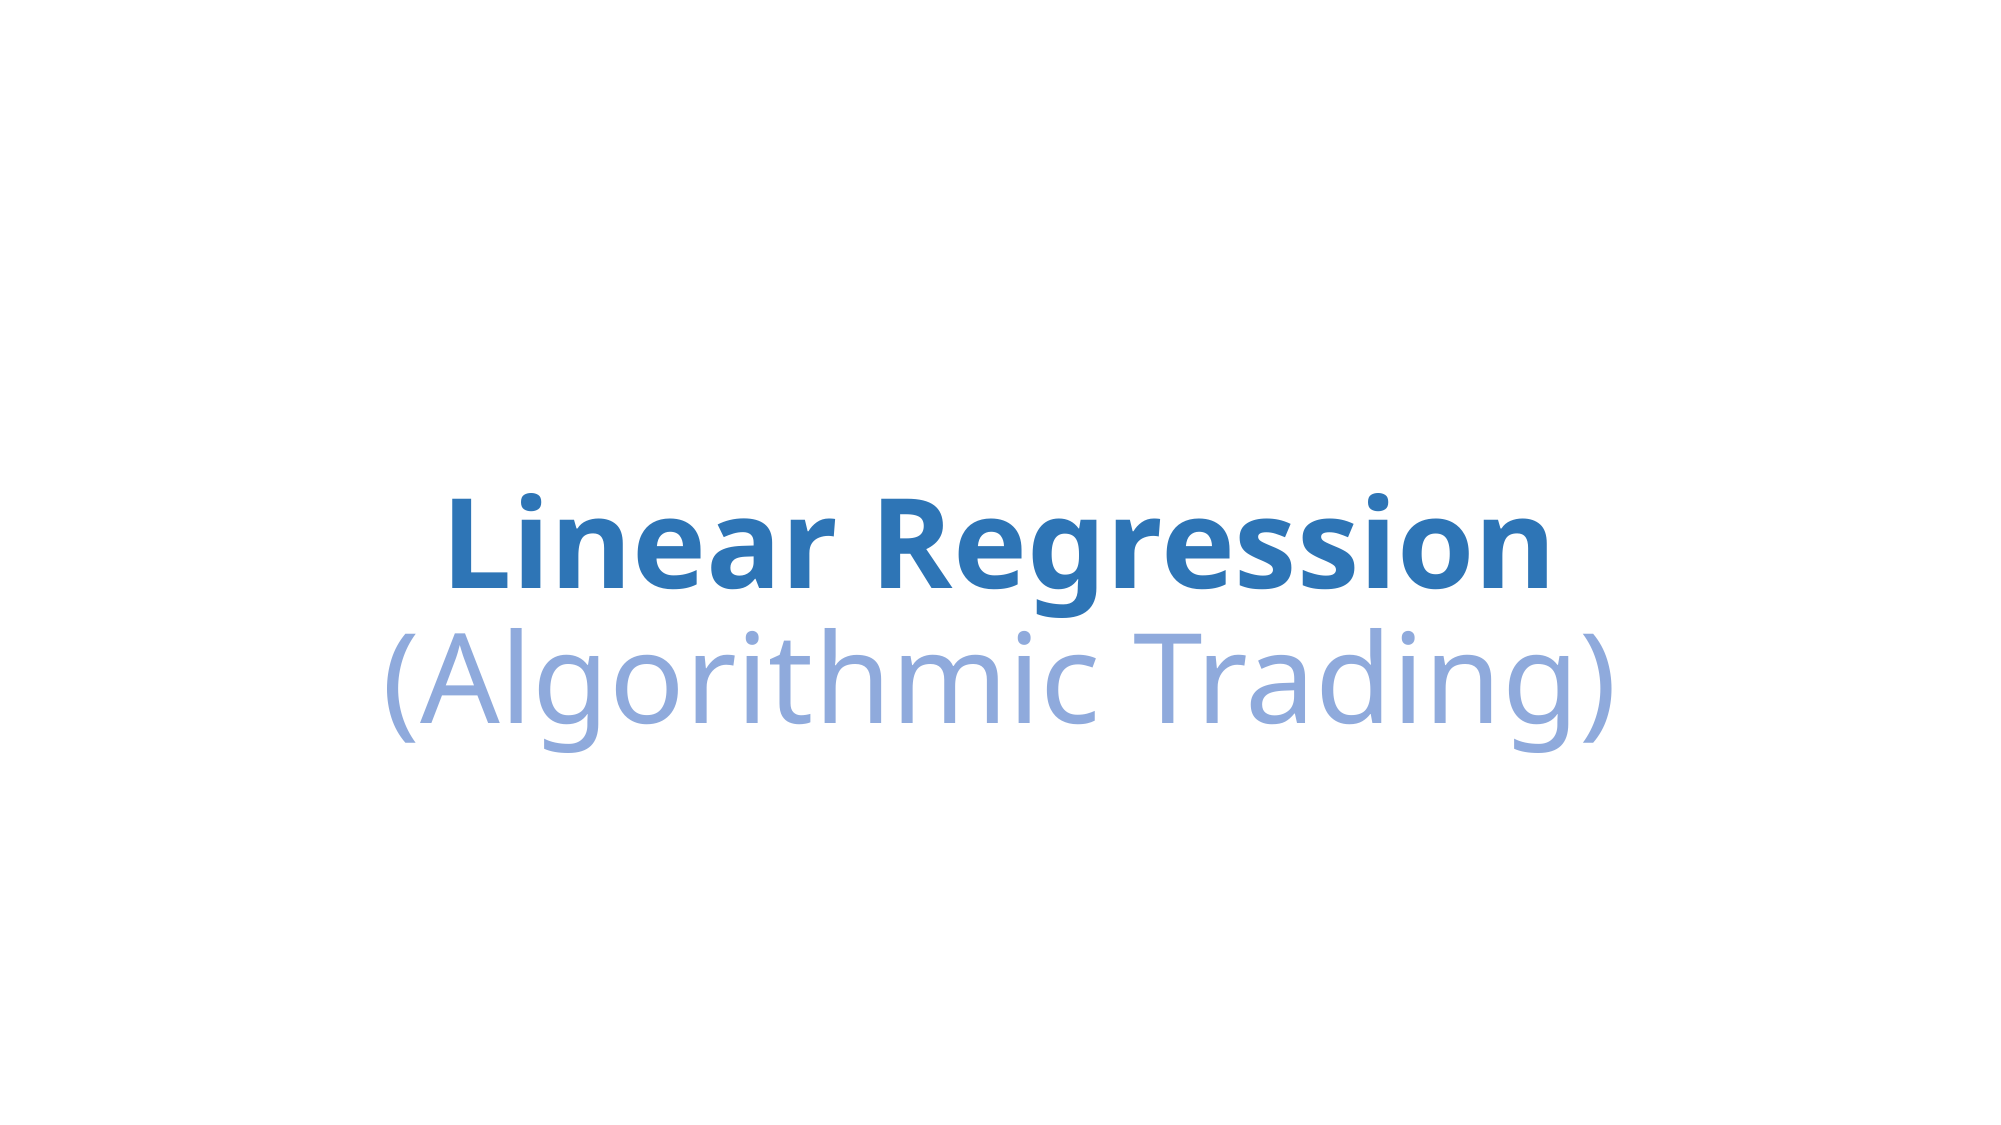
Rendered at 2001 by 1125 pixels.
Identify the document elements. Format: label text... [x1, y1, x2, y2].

title Linear Regression (Algorithmic Trading) [211, 366, 1789, 759]
